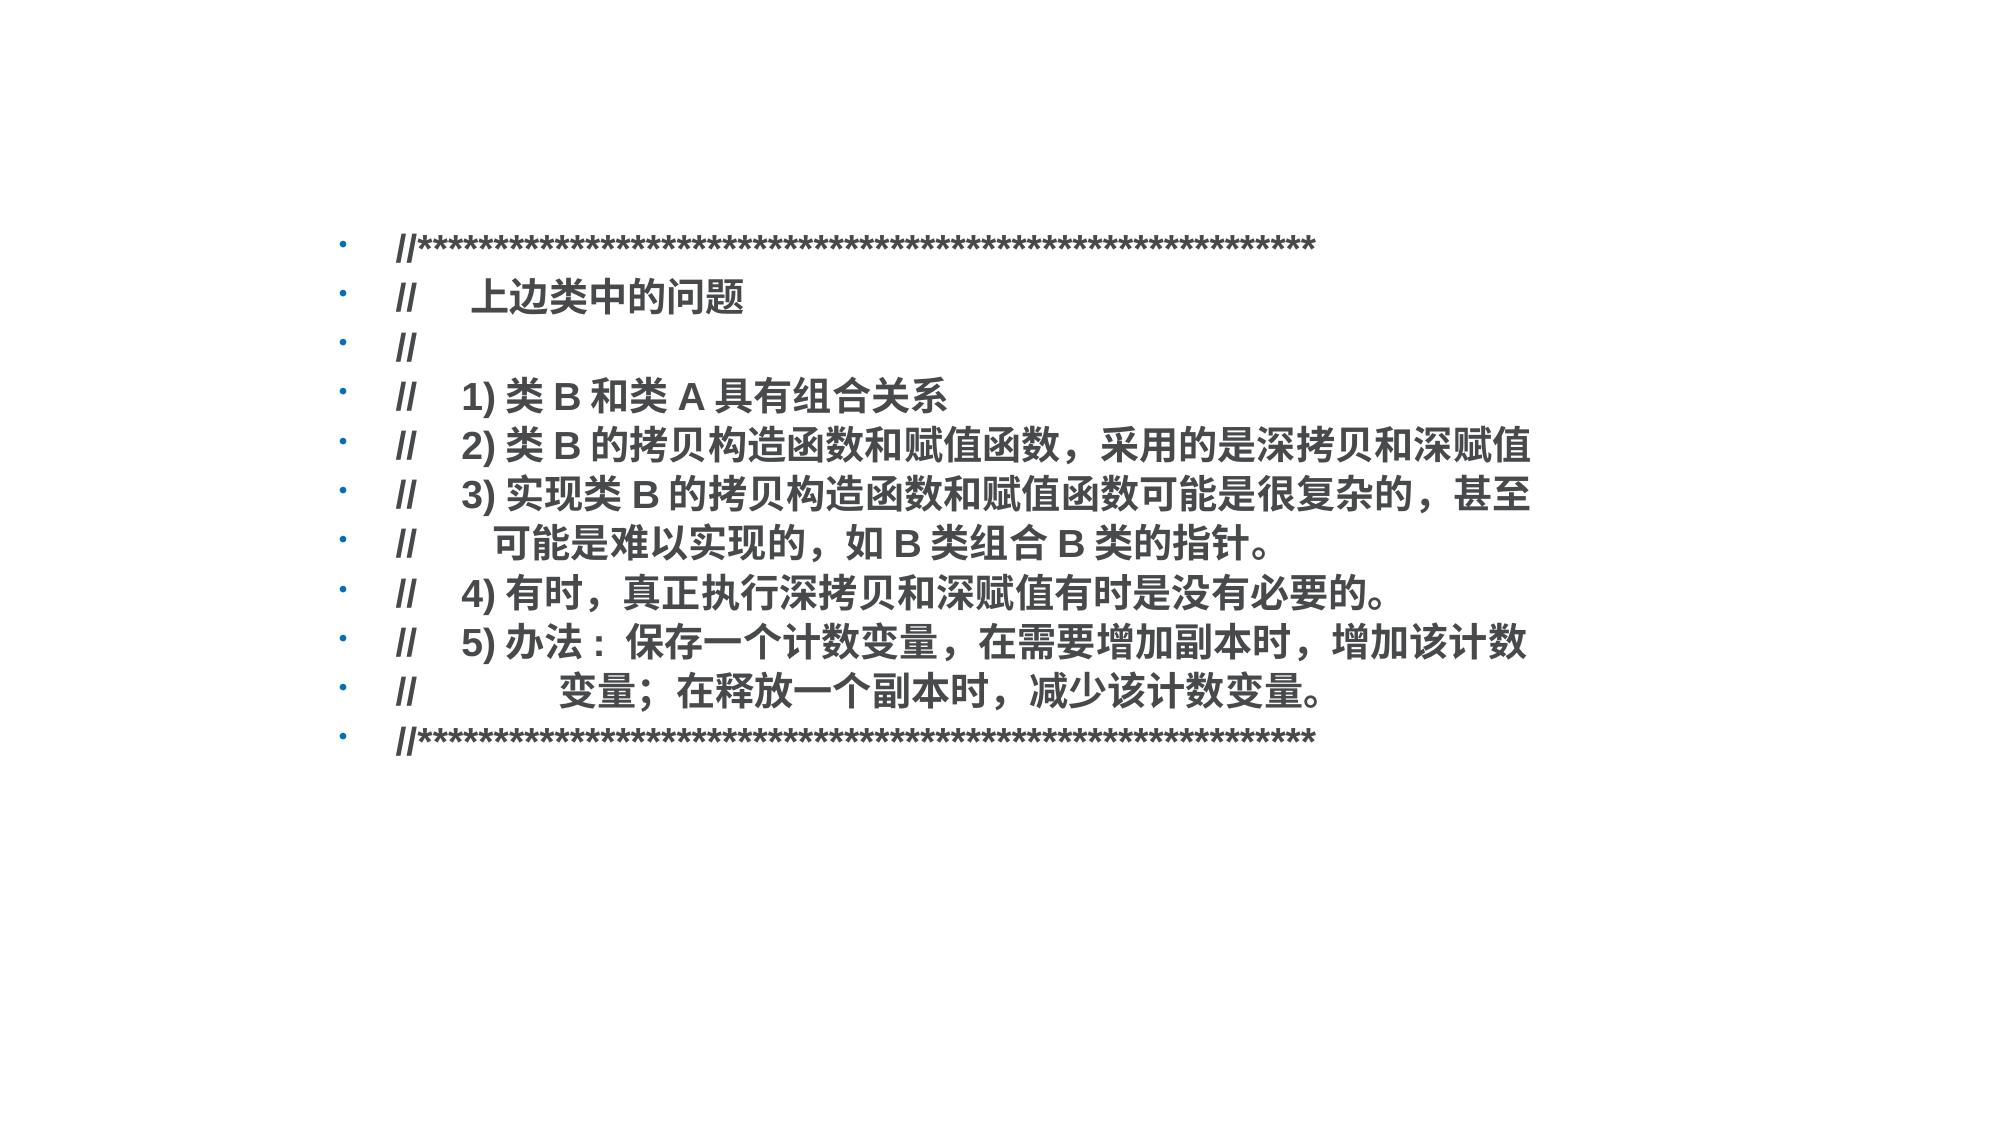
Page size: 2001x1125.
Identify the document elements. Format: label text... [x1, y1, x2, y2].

list //*********************************************************** // 上边类中的问题 // // 1)类B和类A具有组合关系 // 2)类B的拷贝构造函数和赋值函数，采用的是深拷贝和深赋值 // 3)实现类B的拷贝构造函数和赋值函数可能是很复杂的，甚至 // 可能是难以实现的，如B类组合B类的指针。 // 4)有时，真正执行深拷贝和深赋值有时是没有必要的。 // 5)办法: 保存一个计数变量，在需要增加副本时，增加该计数 // 变量；在释放一个副本时，减少该计数变量。 //*********************************************************** [324, 224, 1675, 772]
